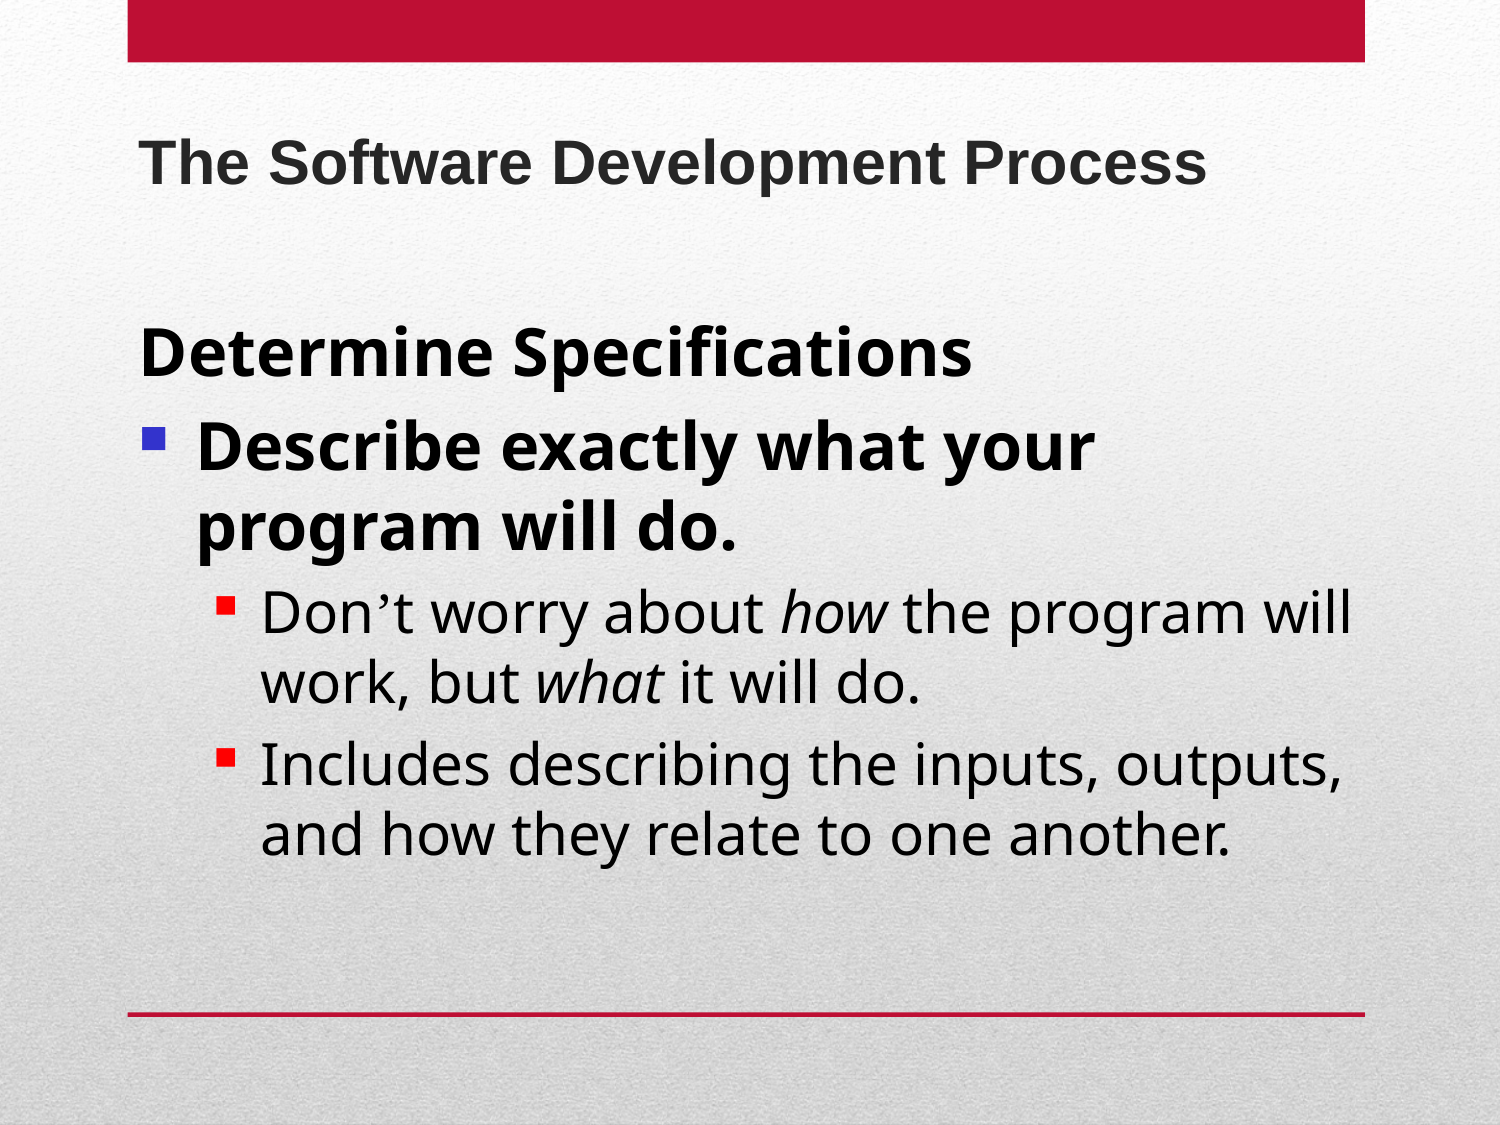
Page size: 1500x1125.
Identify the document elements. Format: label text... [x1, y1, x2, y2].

text_box Determine Specifications Describe exactly what your program will do. Don’t worry about how the program will work, but what it will do. Includes describing the inputs, outputs, and how they relate to one another. [123, 302, 1412, 1024]
text_box The Software Development Process [123, 113, 1412, 256]
